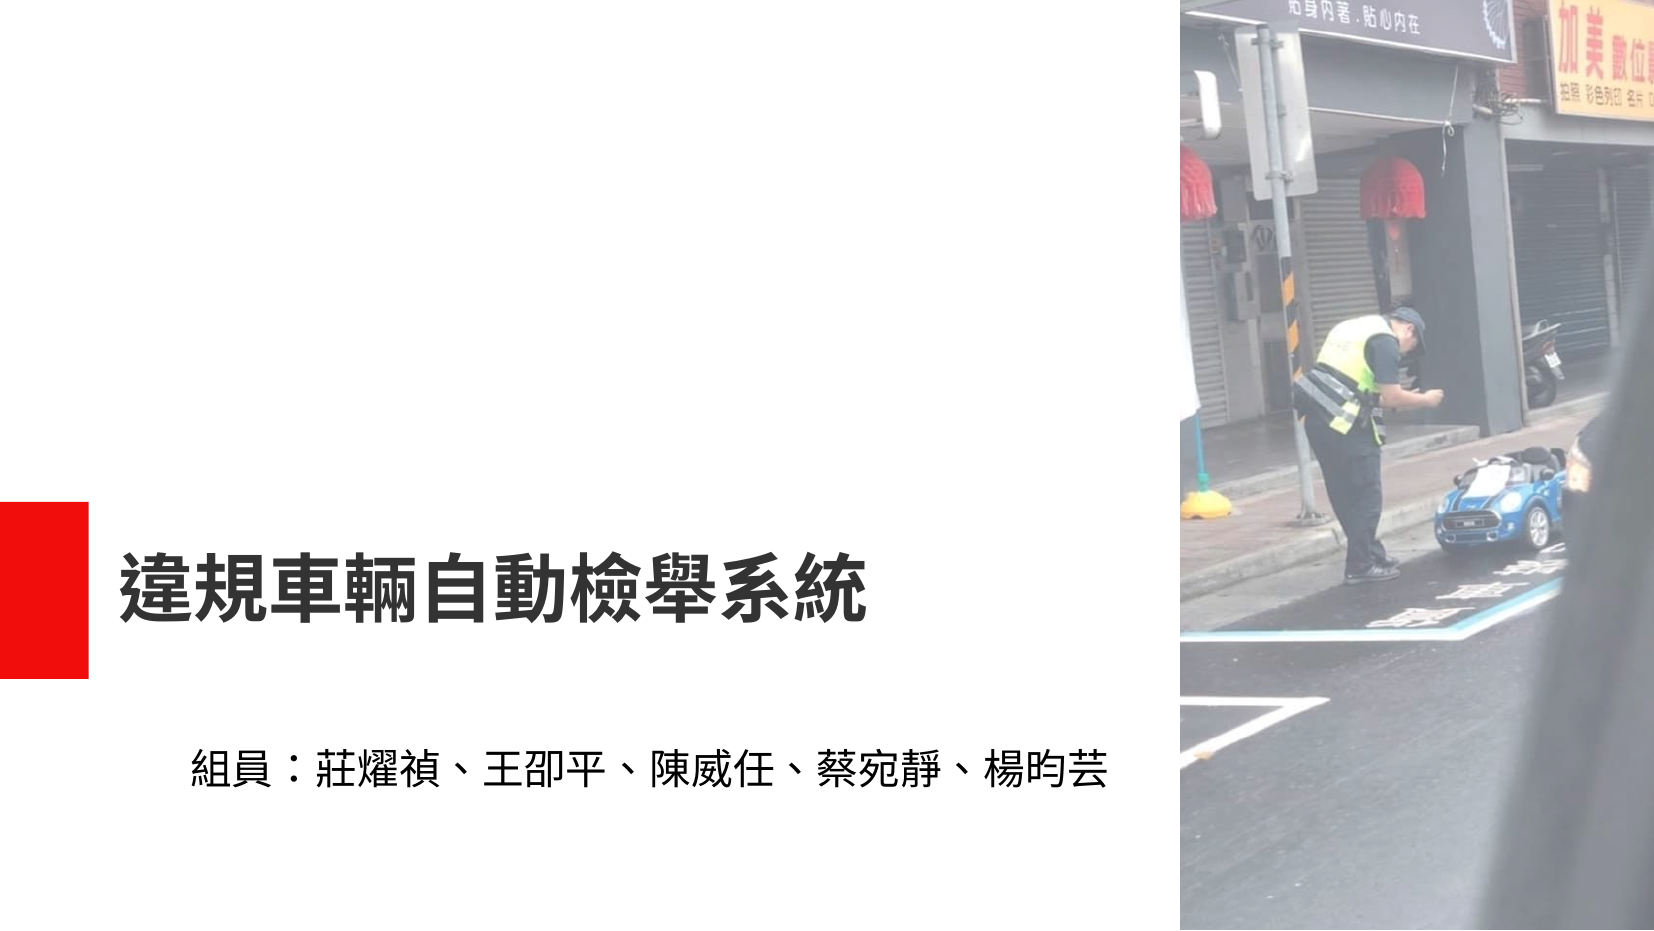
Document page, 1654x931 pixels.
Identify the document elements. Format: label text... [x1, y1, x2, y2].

text_box 違規車輛自動檢舉系統 [118, 501, 1175, 679]
text_box 組員：莊燿禎、王卲平、陳威任、蔡宛靜、楊昀芸 [117, 708, 1175, 827]
picture [1180, 0, 1654, 931]
